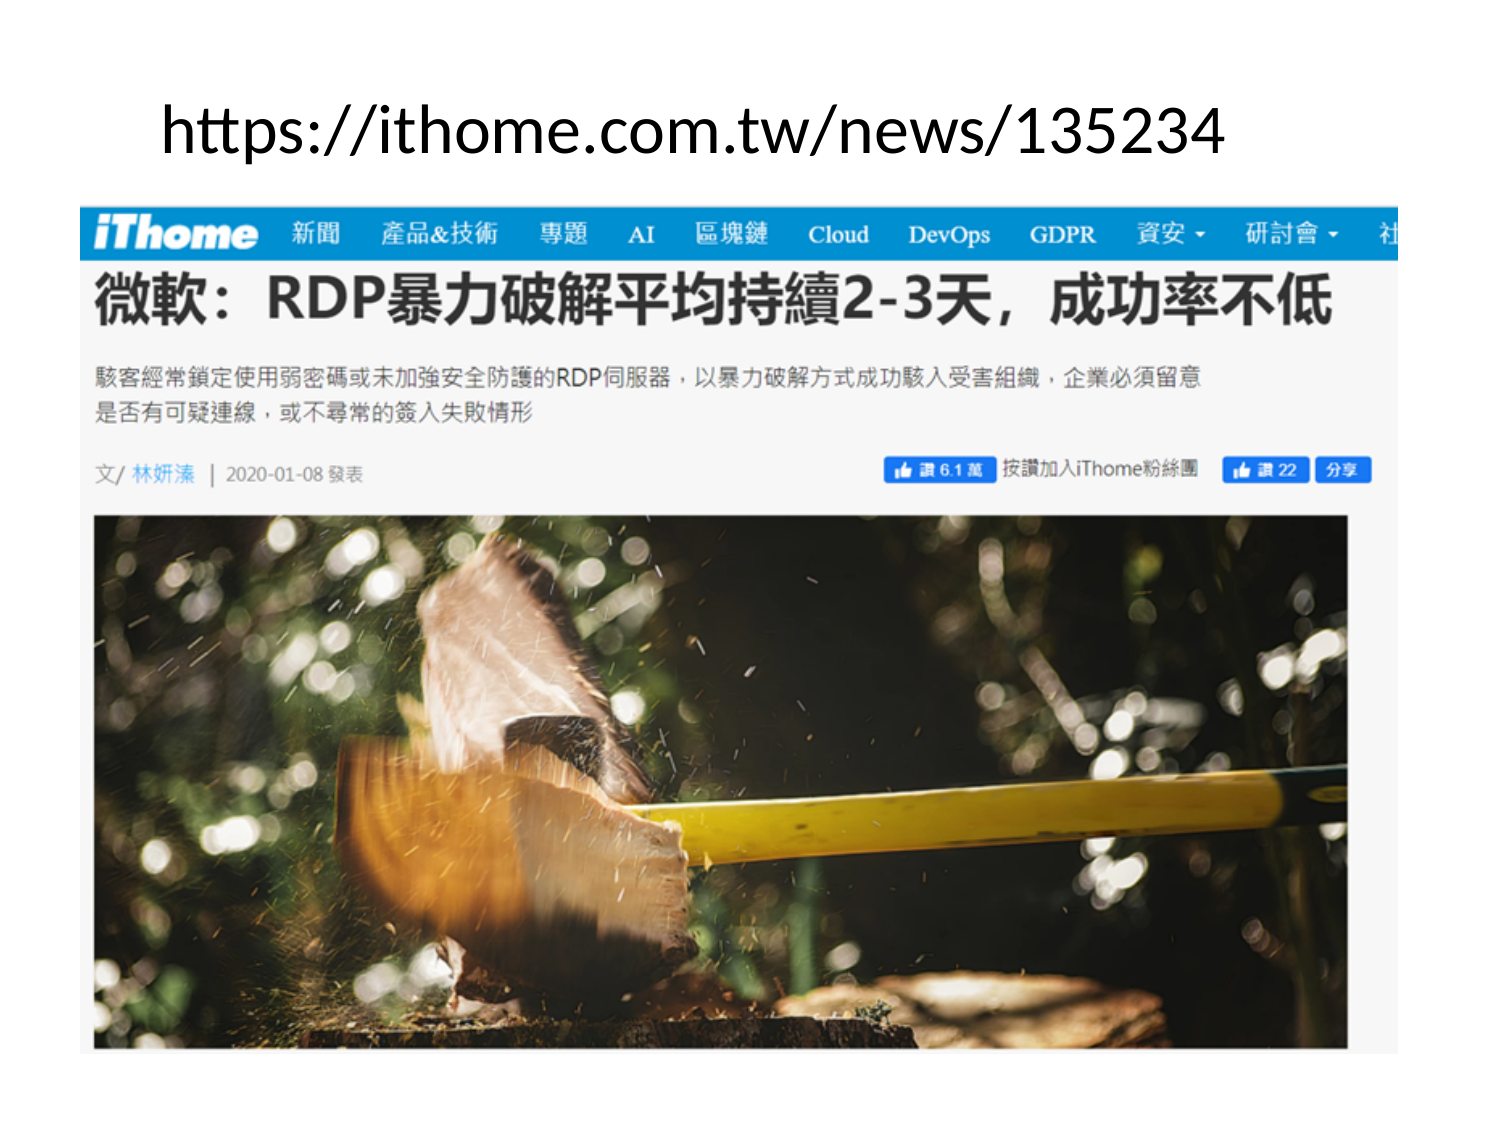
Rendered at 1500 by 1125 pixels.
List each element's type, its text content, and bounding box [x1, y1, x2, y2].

title https://ithome.com.tw/news/135234 [46, 46, 1341, 205]
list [79, 202, 1398, 1054]
